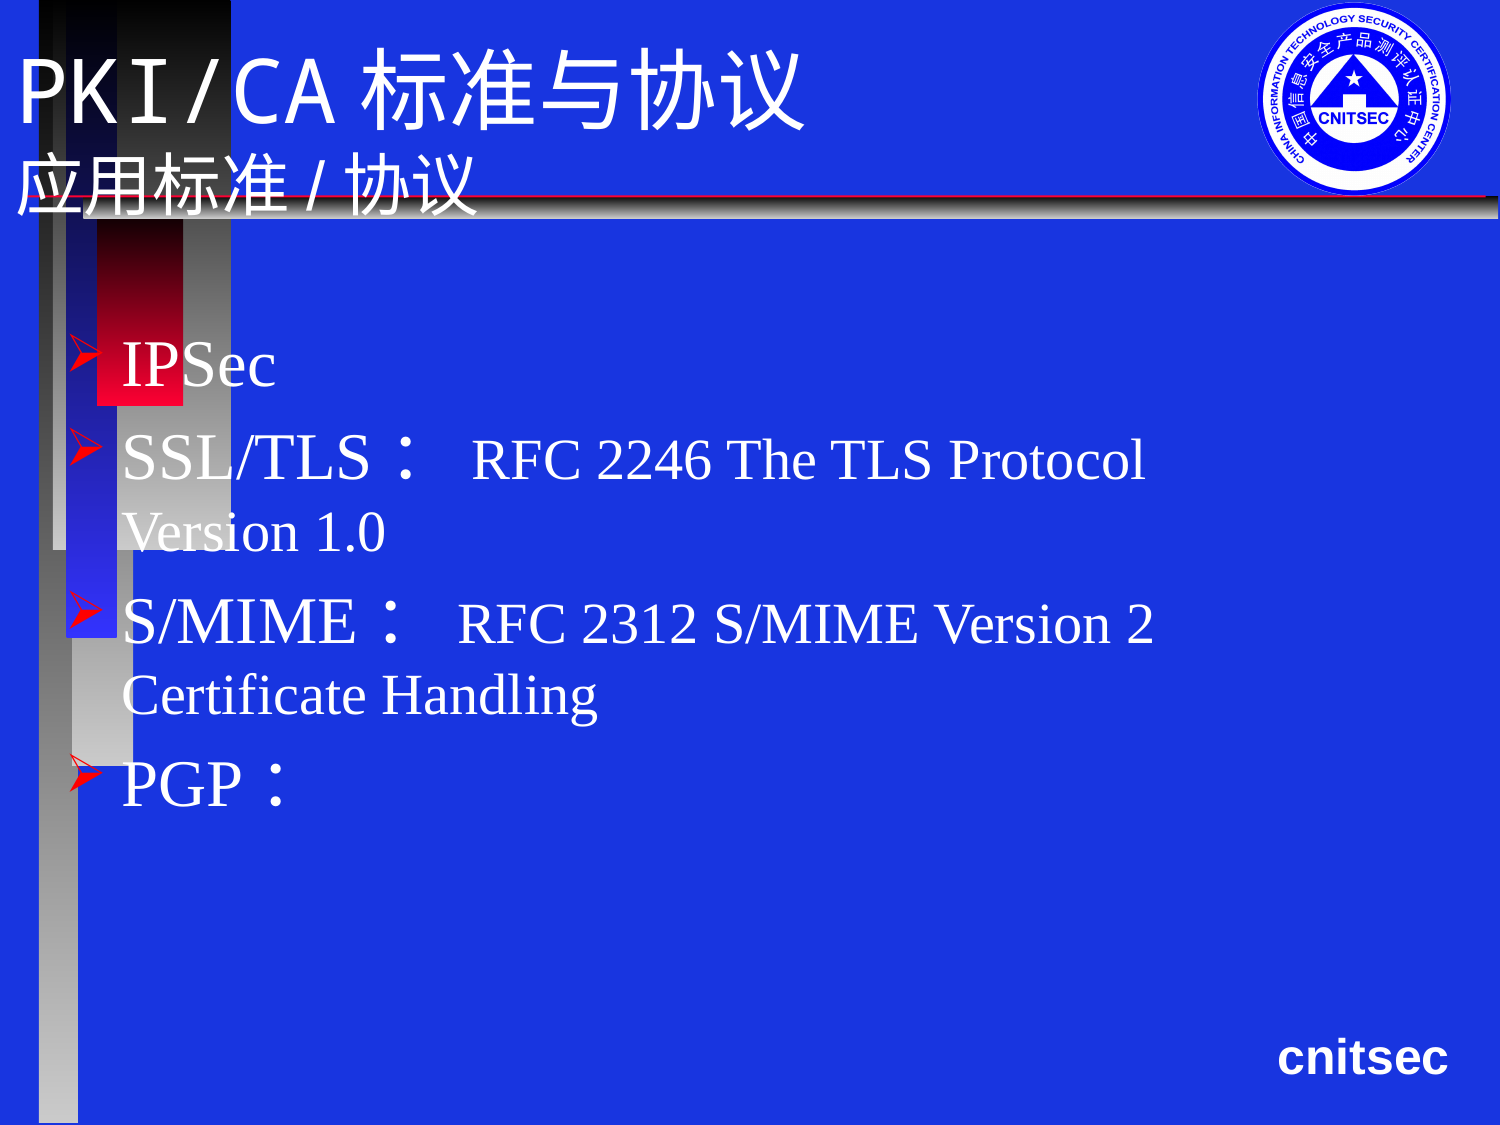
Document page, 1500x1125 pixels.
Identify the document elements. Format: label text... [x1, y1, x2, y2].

list IPSec SSL/TLS：RFC 2246 The TLS Protocol Version 1.0 S/MIME：RFC 2312 S/MIME Version 2 Certificate Handling PGP： [49, 312, 1326, 988]
title PKI/CA标准与协议 应用标准/协议 [0, 0, 1500, 232]
